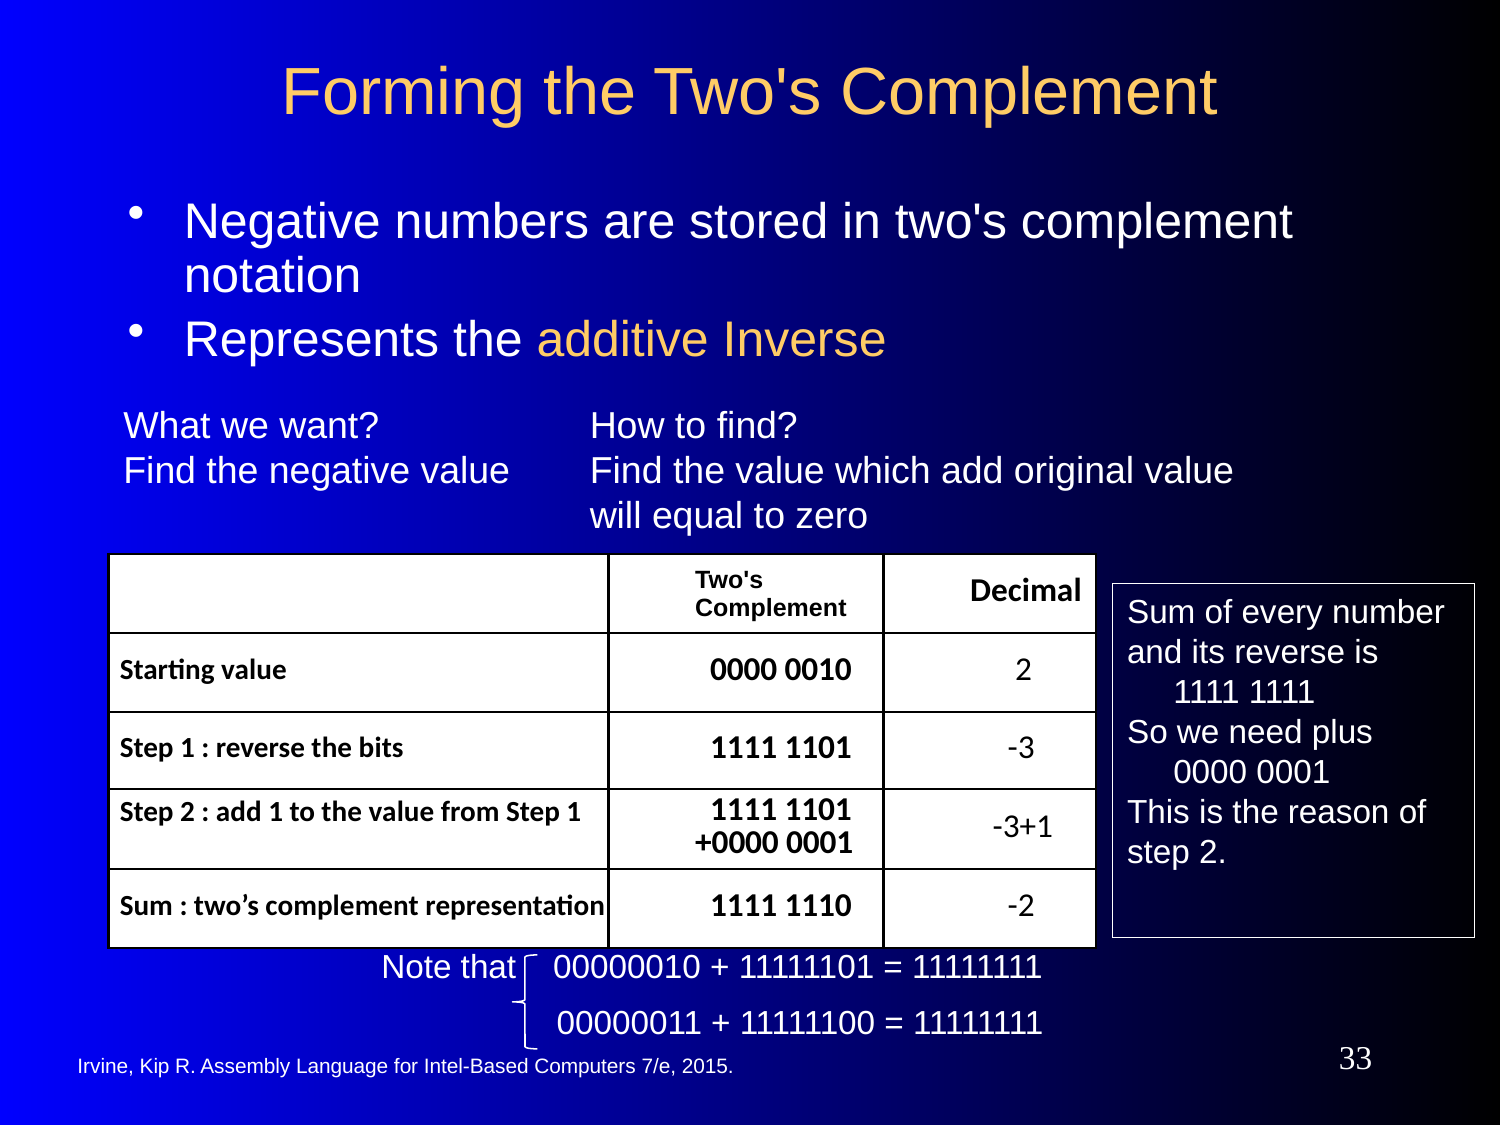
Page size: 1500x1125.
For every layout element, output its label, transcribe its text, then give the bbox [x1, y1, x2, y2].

text_box [512, 954, 538, 1049]
table_header [110, 555, 607, 632]
text_box What we want? Find the negative value [108, 393, 563, 499]
table_cell 0000 0010 [610, 634, 882, 711]
table_cell Step 1 : reverse the bits [110, 713, 607, 788]
text_box Note that 00000010 + 11111101 = 11111111 00000011 + 11111100 = 11111111 [74, 922, 1350, 1064]
table_cell 1111 1110 [610, 870, 882, 947]
table_cell 2 [885, 634, 1095, 711]
table_header Two's Complement [610, 555, 882, 632]
footer Irvine, Kip R. Assembly Language for Intel-Based Computers 7/e, 2015. [62, 1040, 775, 1091]
table_cell -2 [885, 870, 1095, 947]
list Negative numbers are stored in two's complement notation Represents the additive Inverse [112, 187, 1388, 500]
title Forming the Two's Complement [112, 37, 1388, 138]
table_header Decimal [885, 555, 1095, 632]
table_cell Sum : two’s complement representation [110, 870, 607, 947]
text_box How to find? Find the value which add original value will equal to zero [574, 393, 1263, 544]
text_box Sum of every number and its reverse is 1111 1111 So we need plus 0000 0001 This is the reason of step 2. [1112, 583, 1475, 938]
table_cell 1111 1101 +0000 0001 [610, 790, 882, 868]
table_cell -3+1 [885, 790, 1095, 868]
table_cell Starting value [110, 634, 607, 711]
slide_number 33 [1224, 1025, 1388, 1088]
table_cell 1111 1101 [610, 713, 882, 788]
table_cell -3 [885, 713, 1095, 788]
table_cell Step 2 : add 1 to the value from Step 1 [110, 790, 607, 868]
